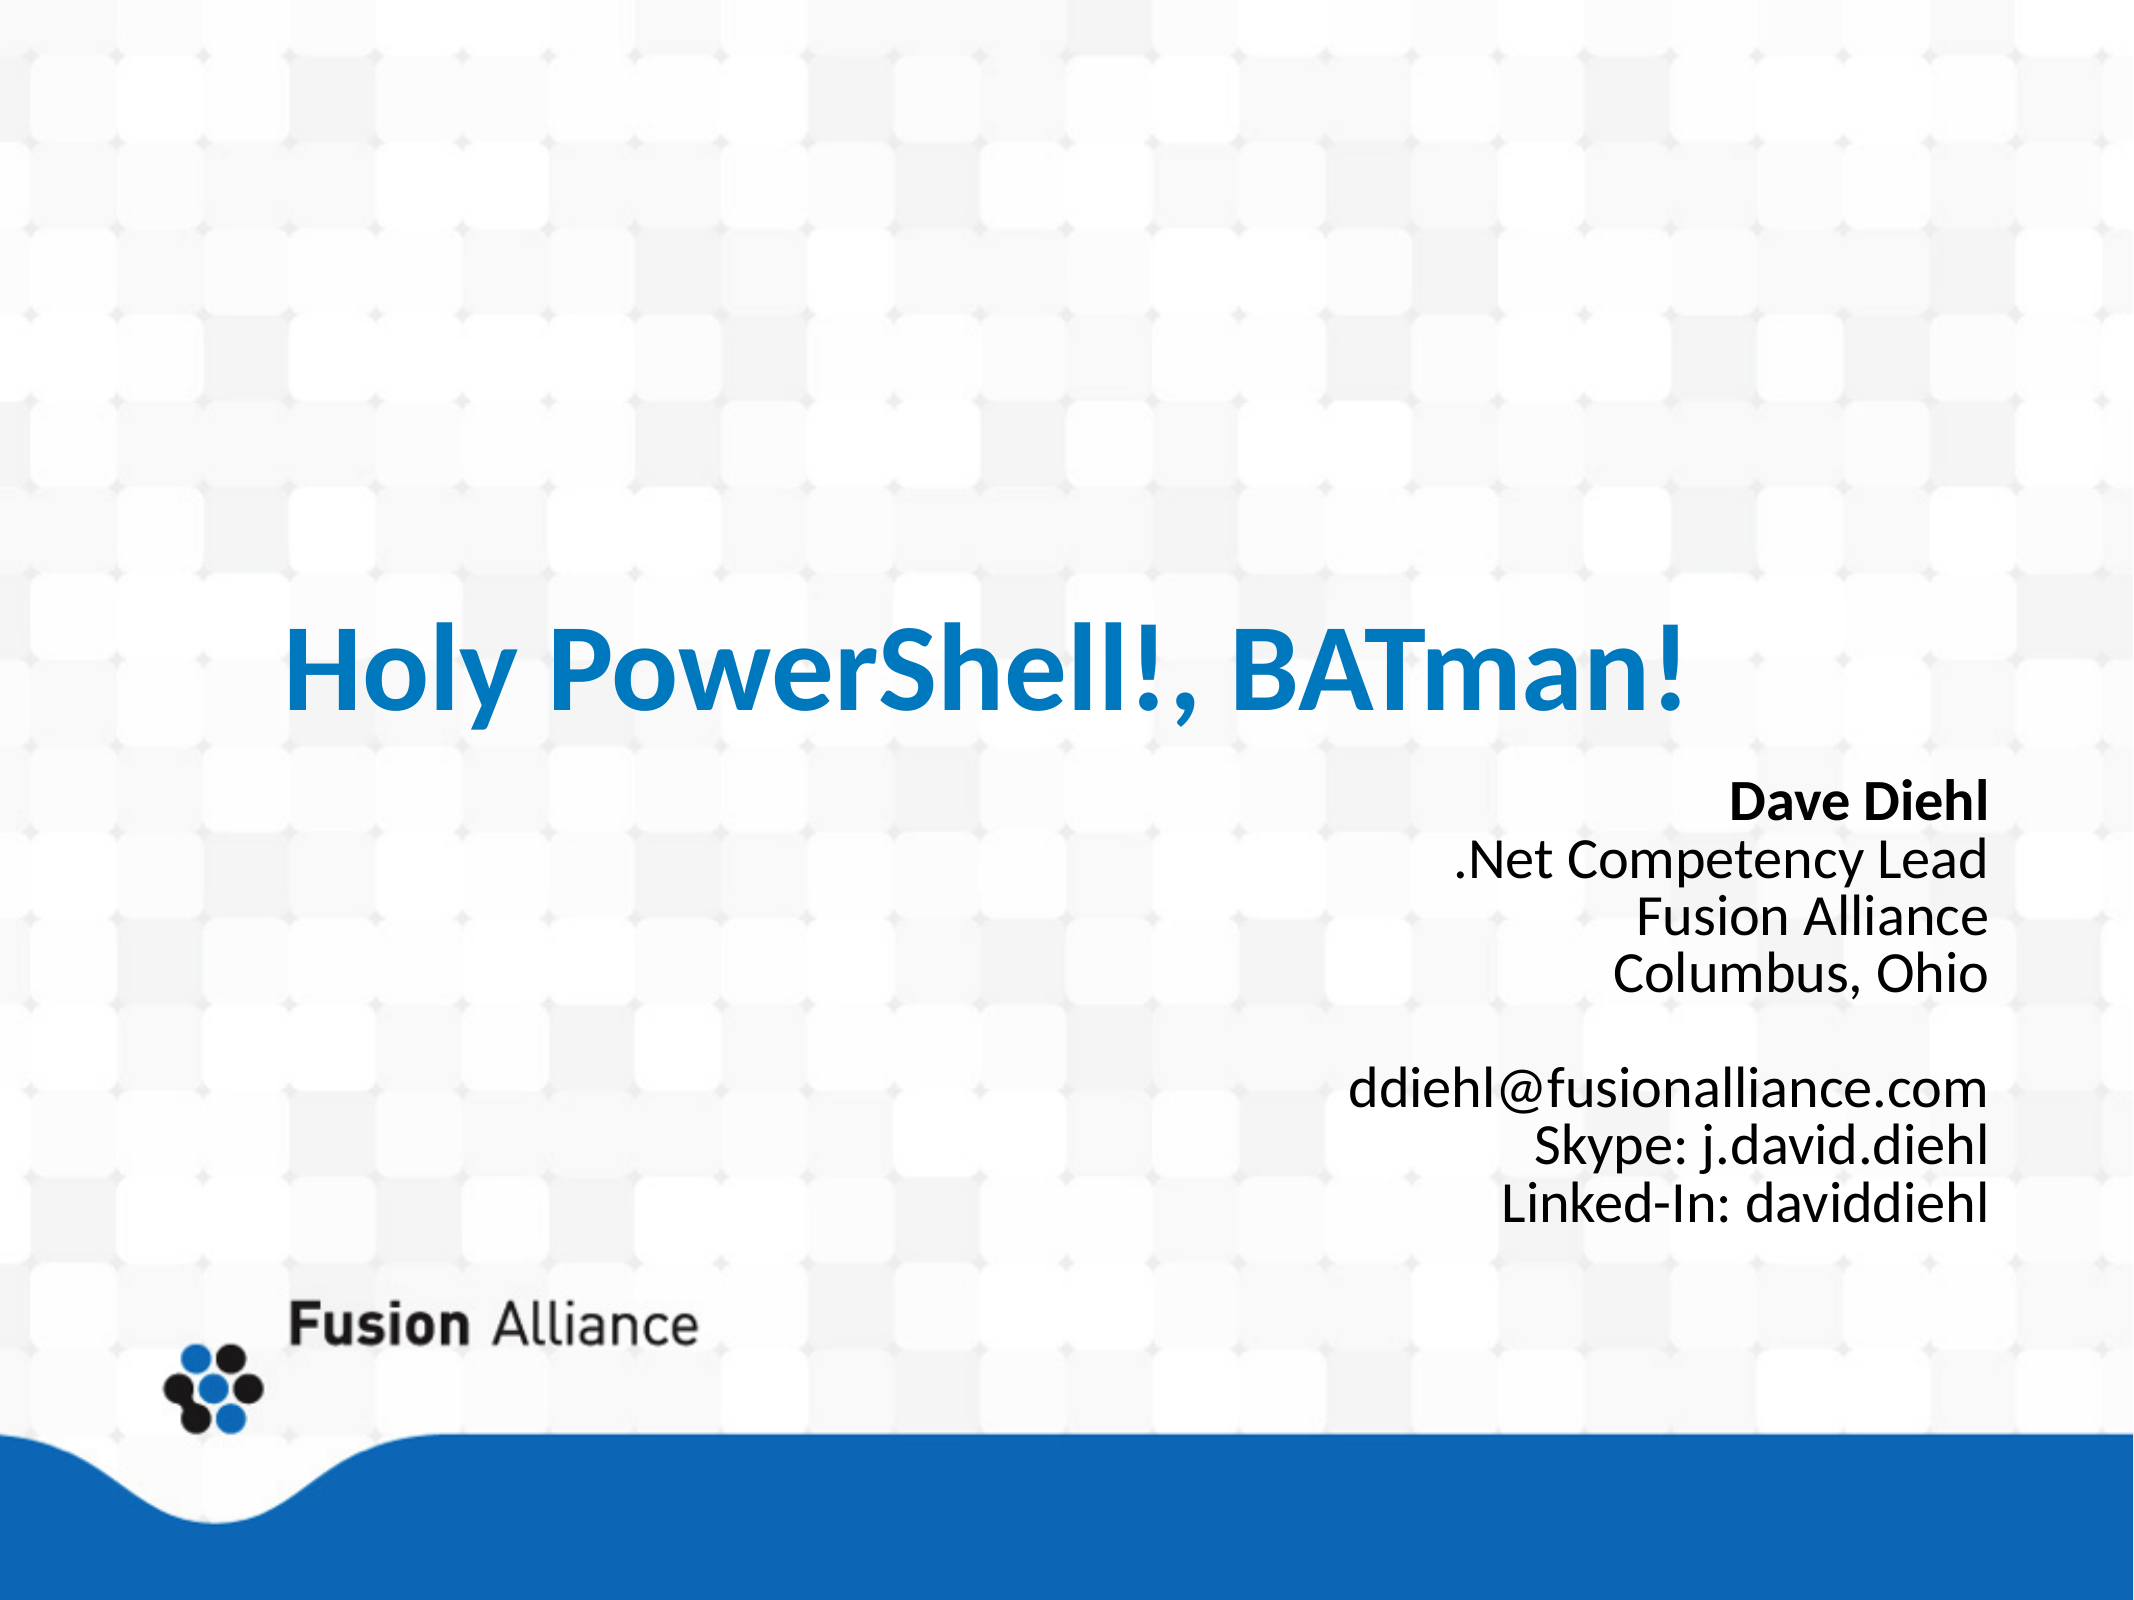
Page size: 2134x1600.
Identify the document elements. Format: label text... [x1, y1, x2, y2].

title Holy PowerShell!, BATman! [274, 576, 1999, 751]
list Dave Diehl .Net Competency Lead Fusion Alliance Columbus, Ohio ddiehl@fusionalliance.com Skype: j.david.diehl Linked-In: daviddiehl [278, 766, 1999, 1251]
picture [0, 0, 2134, 1600]
